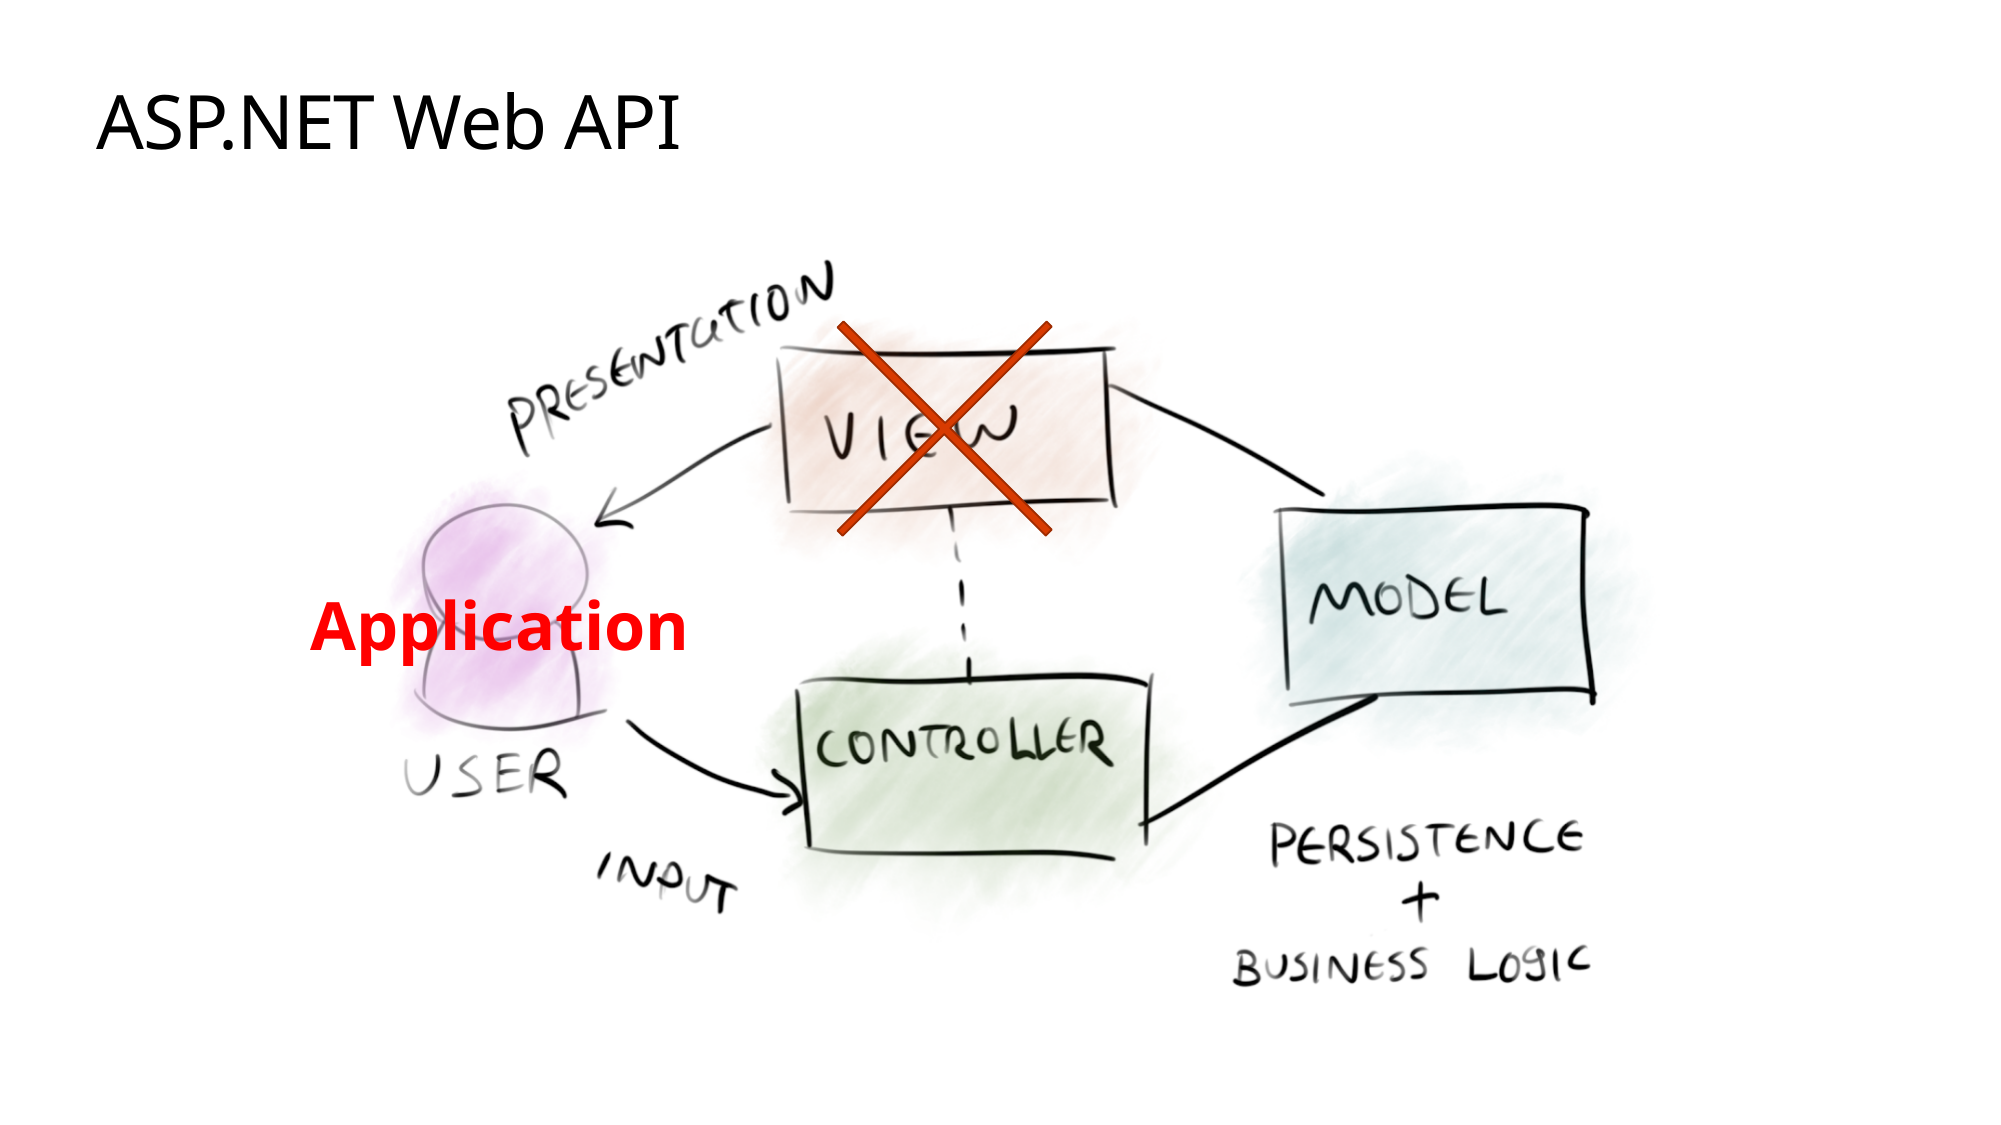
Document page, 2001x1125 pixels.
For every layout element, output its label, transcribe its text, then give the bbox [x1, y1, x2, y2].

picture [288, 235, 1711, 1029]
title ASP.NET Web API [96, 75, 1904, 166]
